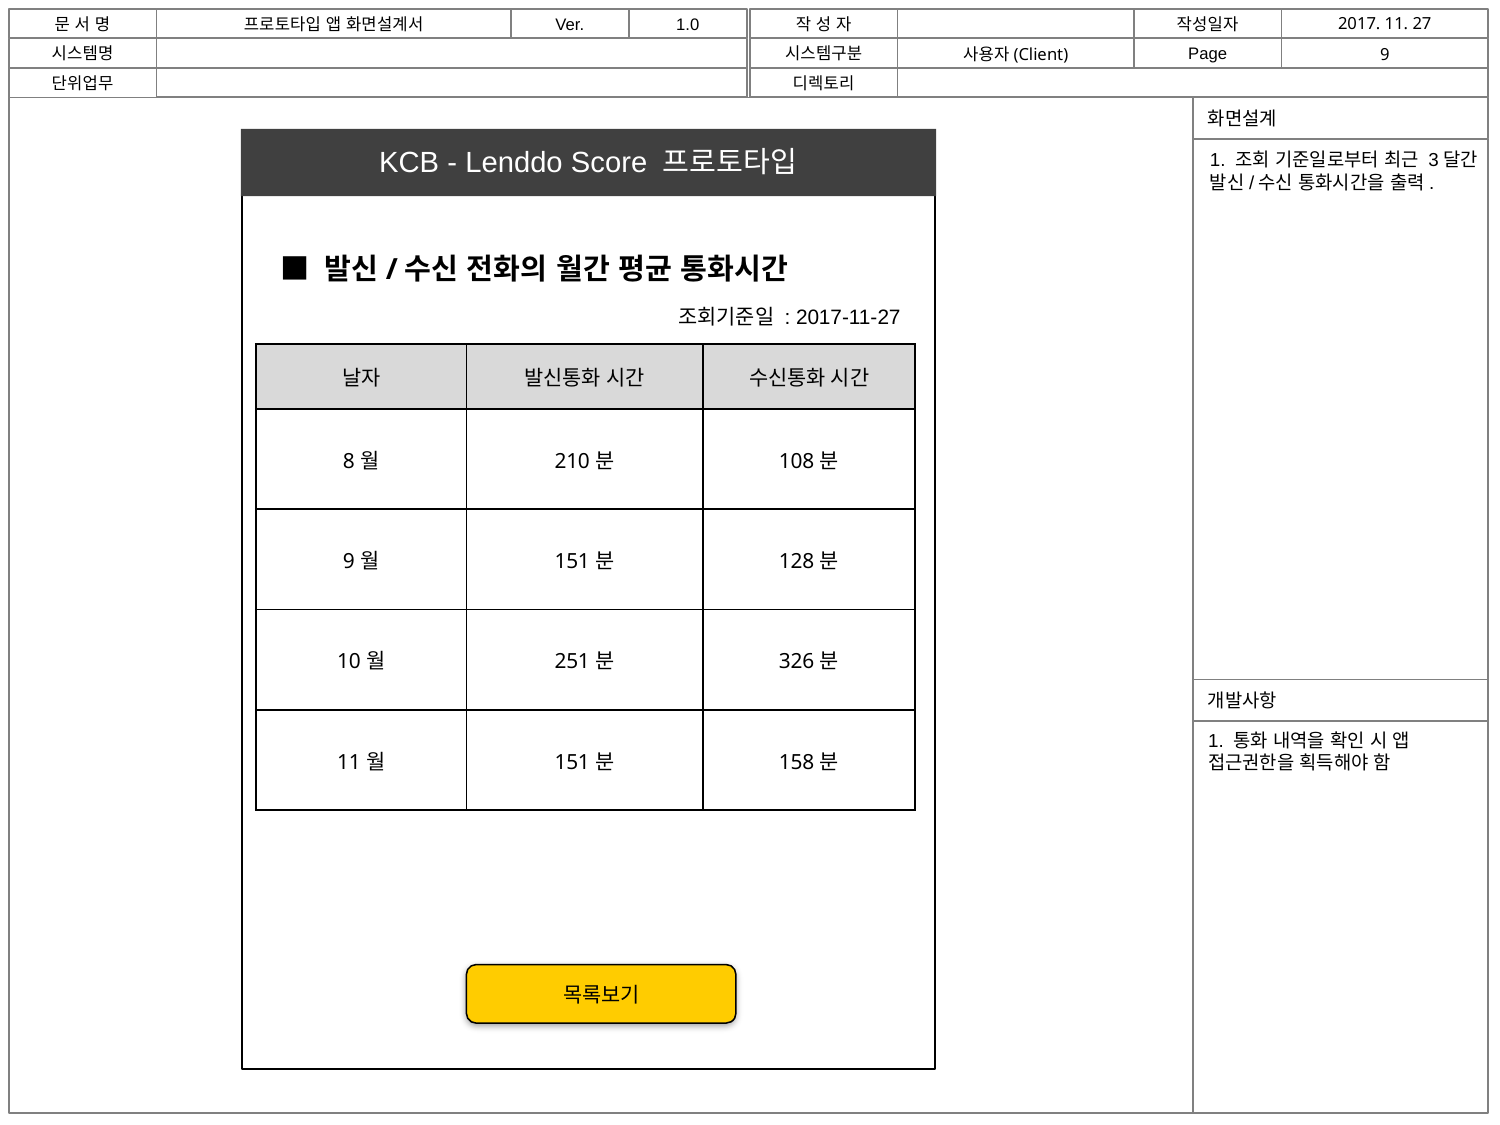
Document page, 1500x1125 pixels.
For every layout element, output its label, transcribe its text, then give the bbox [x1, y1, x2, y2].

text_box 1. 통화 내역을 확인 시 앱 접근권한을 획득해야 함 [1193, 721, 1500, 781]
text_box 조회기준일 : 2017-11-27 [548, 295, 916, 336]
table_cell 11월 [257, 711, 466, 809]
table_header 발신통화 시간 [467, 345, 702, 408]
table_cell 128분 [704, 510, 914, 609]
text_box 목록보기 [465, 963, 737, 1024]
table_cell 326분 [704, 610, 914, 709]
table_cell 10월 [257, 610, 466, 709]
table_cell 8월 [257, 410, 466, 508]
table_cell 151분 [467, 711, 702, 809]
table_header 수신통화 시간 [704, 345, 914, 408]
table_cell 9월 [257, 510, 466, 609]
text_box [240, 197, 937, 1071]
table_header 날자 [257, 345, 466, 408]
table_cell 151분 [467, 510, 702, 609]
table_cell 251분 [467, 610, 702, 709]
text_box KCB - Lenddo Score 프로토타입 [240, 128, 937, 197]
table_cell 158분 [704, 711, 914, 809]
text_box 1. 조회 기준일로부터 최근 3달간 발신/수신 통화시간을 출력. [1195, 140, 1500, 201]
table_cell 108분 [704, 410, 914, 508]
table_cell 210분 [467, 410, 702, 508]
text_box ■ 발신/수신 전화의 월간 평균 통화시간 [265, 243, 928, 294]
